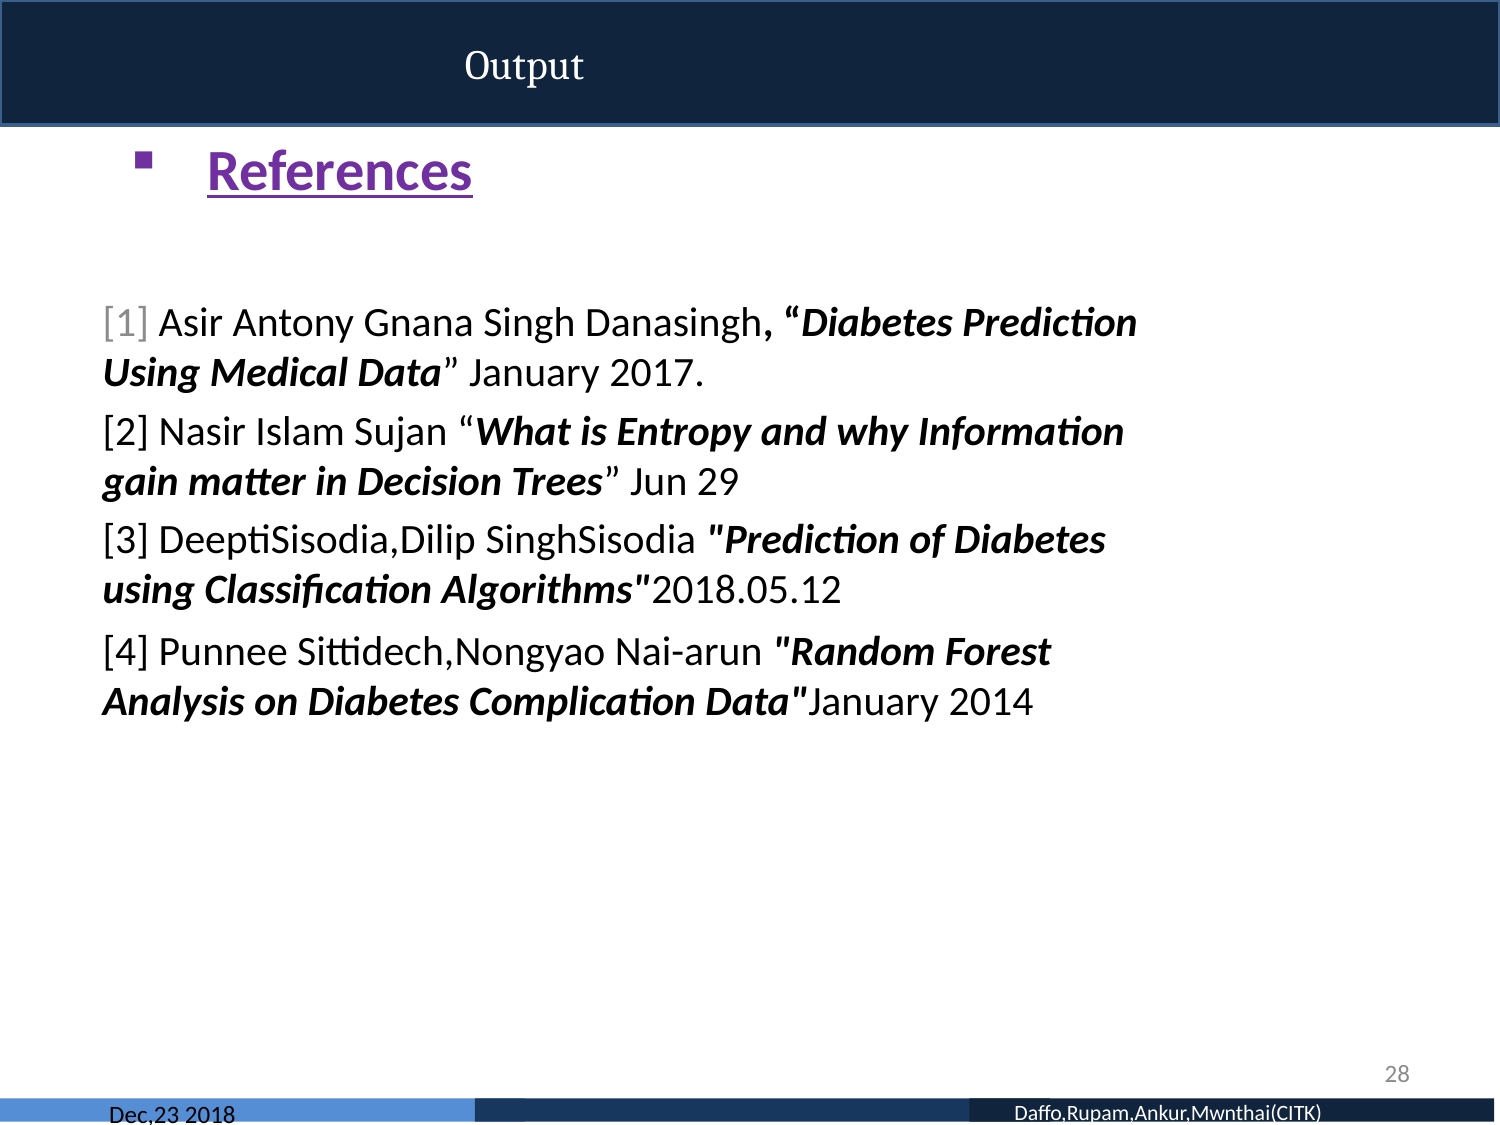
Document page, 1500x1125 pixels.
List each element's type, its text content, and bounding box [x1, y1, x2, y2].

text_box Dec,23 2018 [0, 1098, 474, 1122]
text_box [474, 1098, 969, 1122]
text_box Daffo,Rupam,Ankur,Mwnthai(CITK) [969, 1098, 1495, 1122]
text_box Output [0, 0, 1500, 127]
subtitle References [115, 125, 1050, 263]
slide_number 28 [1074, 1042, 1425, 1098]
text_box [1] Asir Antony Gnana Singh Danasingh, “Diabetes Prediction Using Medical Data” January 2017. [2] Nasir Islam Sujan “What is Entropy and why Information gain matter in Decision Trees” Jun 29 [3] DeeptiSisodia,Dilip SinghSisodia "Prediction of Diabetes using Classification Algorithms"2018.05.12 [4] Punnee Sittidech,Nongyao Nai-arun "Random Forest Analysis on Diabetes Complication Data"January 2014 [87, 287, 1182, 900]
